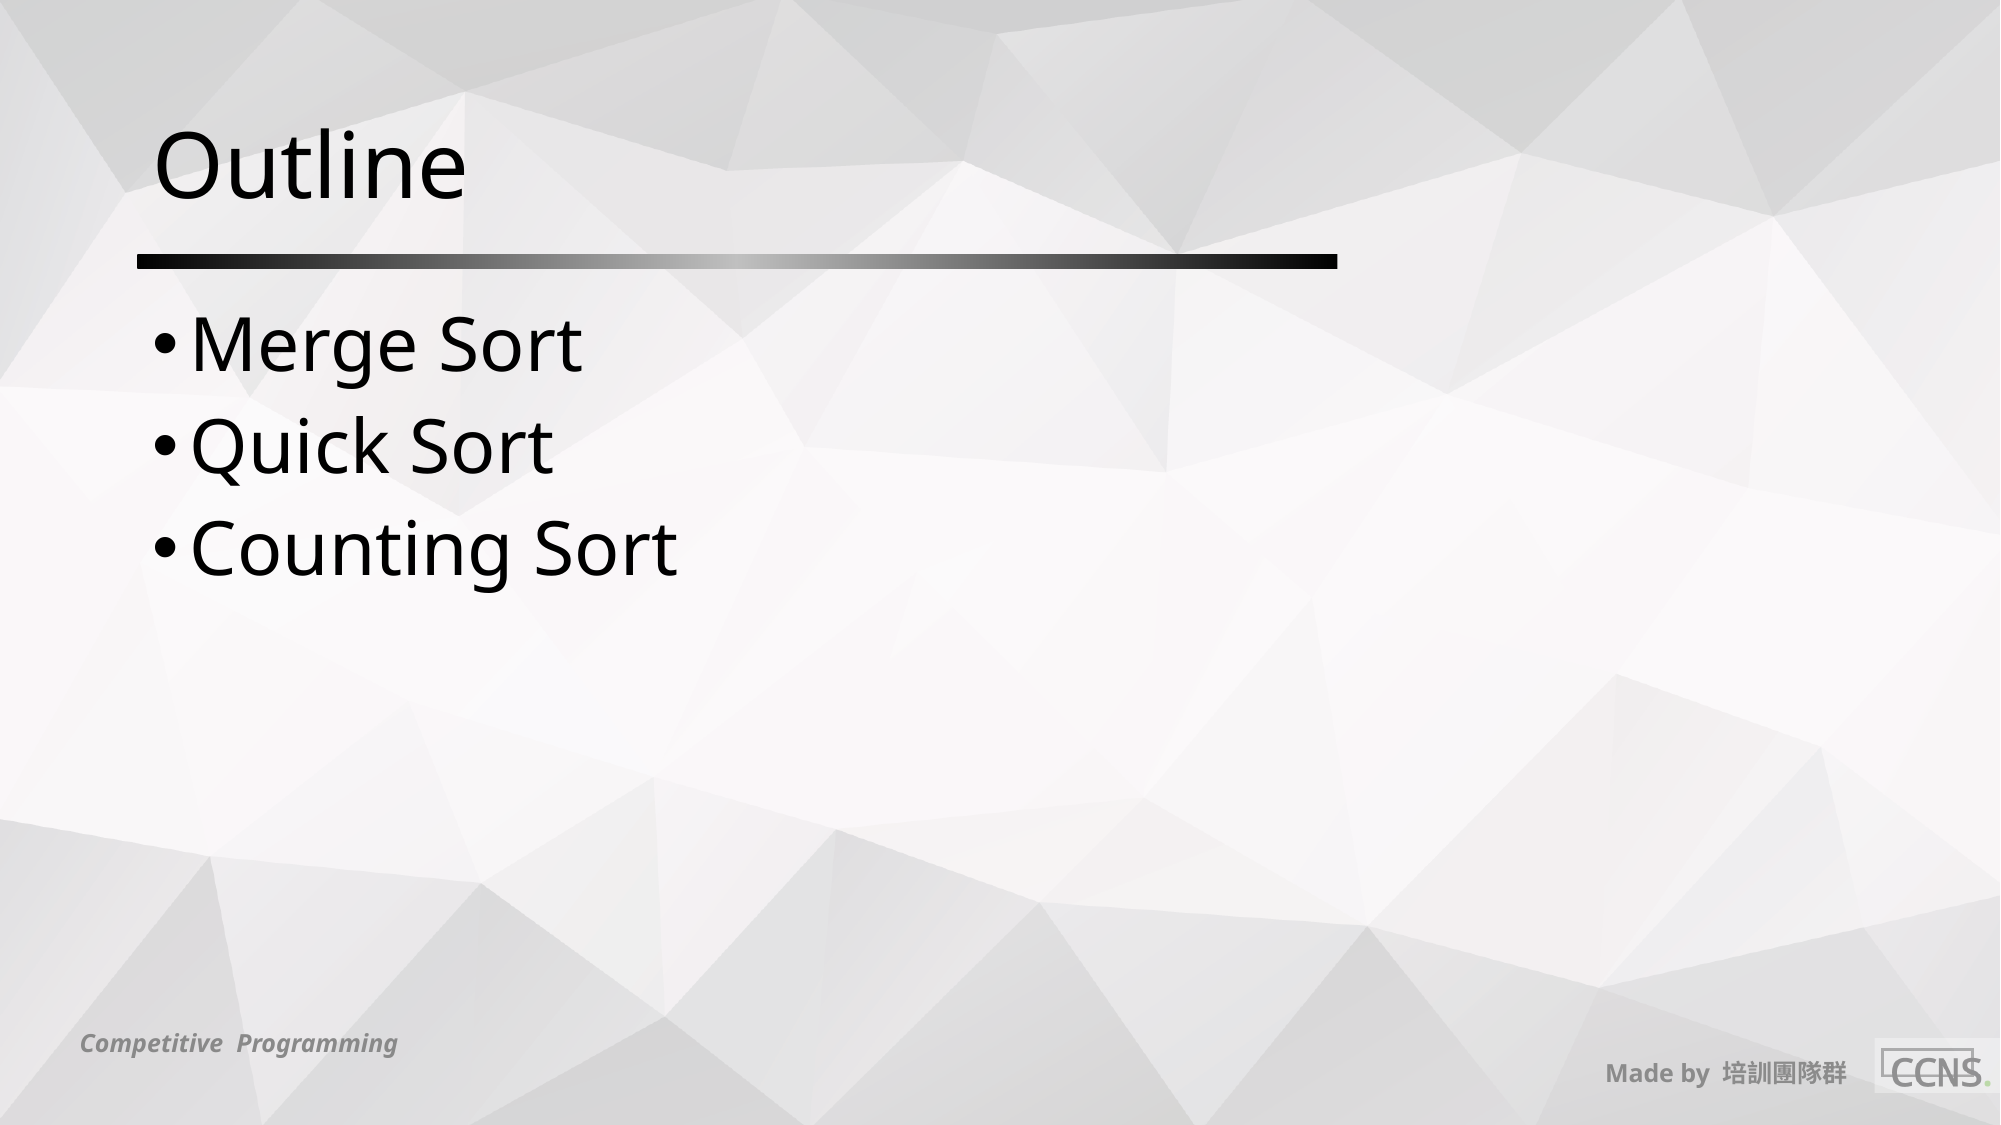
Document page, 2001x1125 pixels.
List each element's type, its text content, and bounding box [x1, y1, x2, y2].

title Outline [137, 59, 1863, 278]
list Merge Sort Quick Sort Counting Sort [137, 299, 1863, 1014]
picture [0, 0, 2000, 1125]
